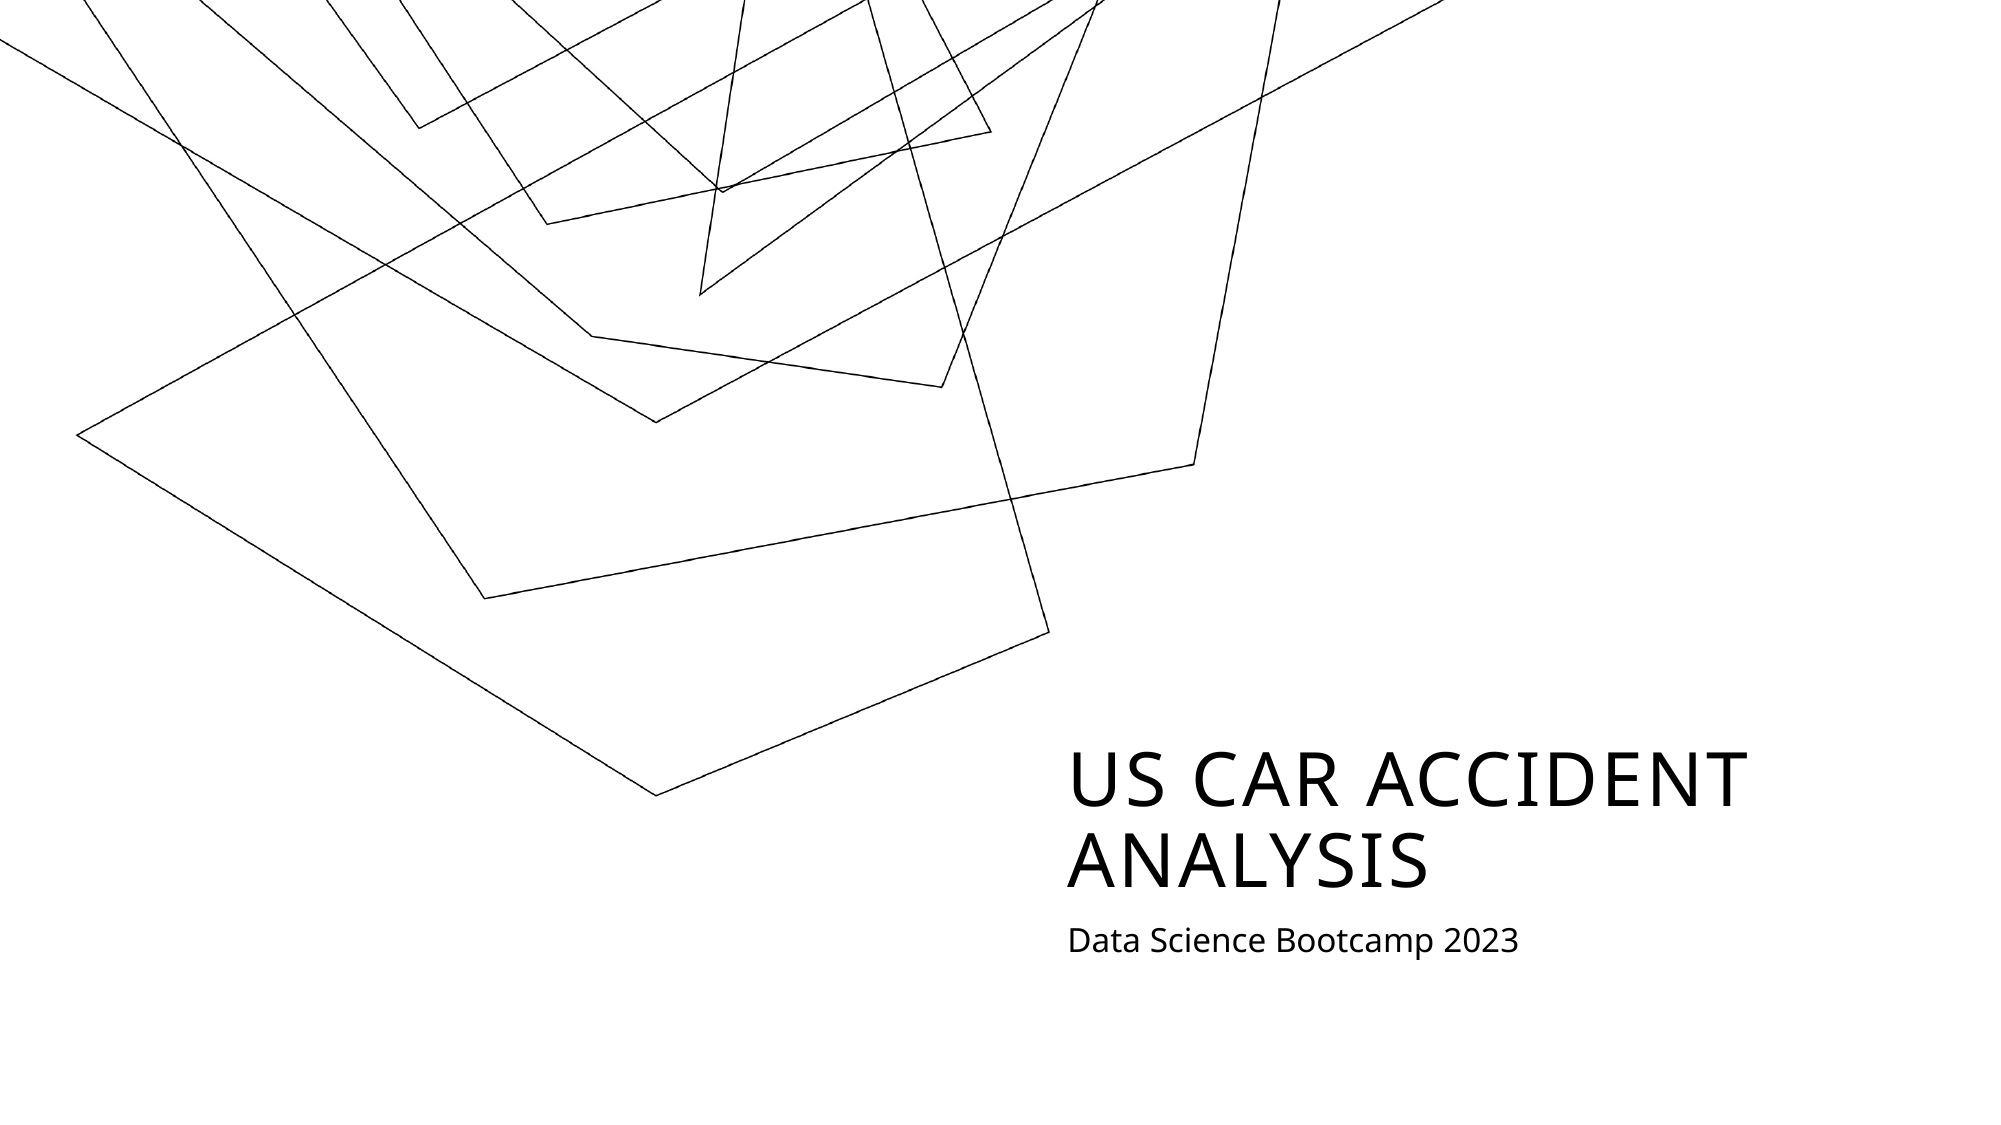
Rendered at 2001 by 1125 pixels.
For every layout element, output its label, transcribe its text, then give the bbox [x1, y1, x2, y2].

title US Car accident analysis [1052, 727, 1864, 912]
picture [0, 0, 1557, 830]
subtitle Data Science Bootcamp 2023 [1052, 916, 1864, 982]
